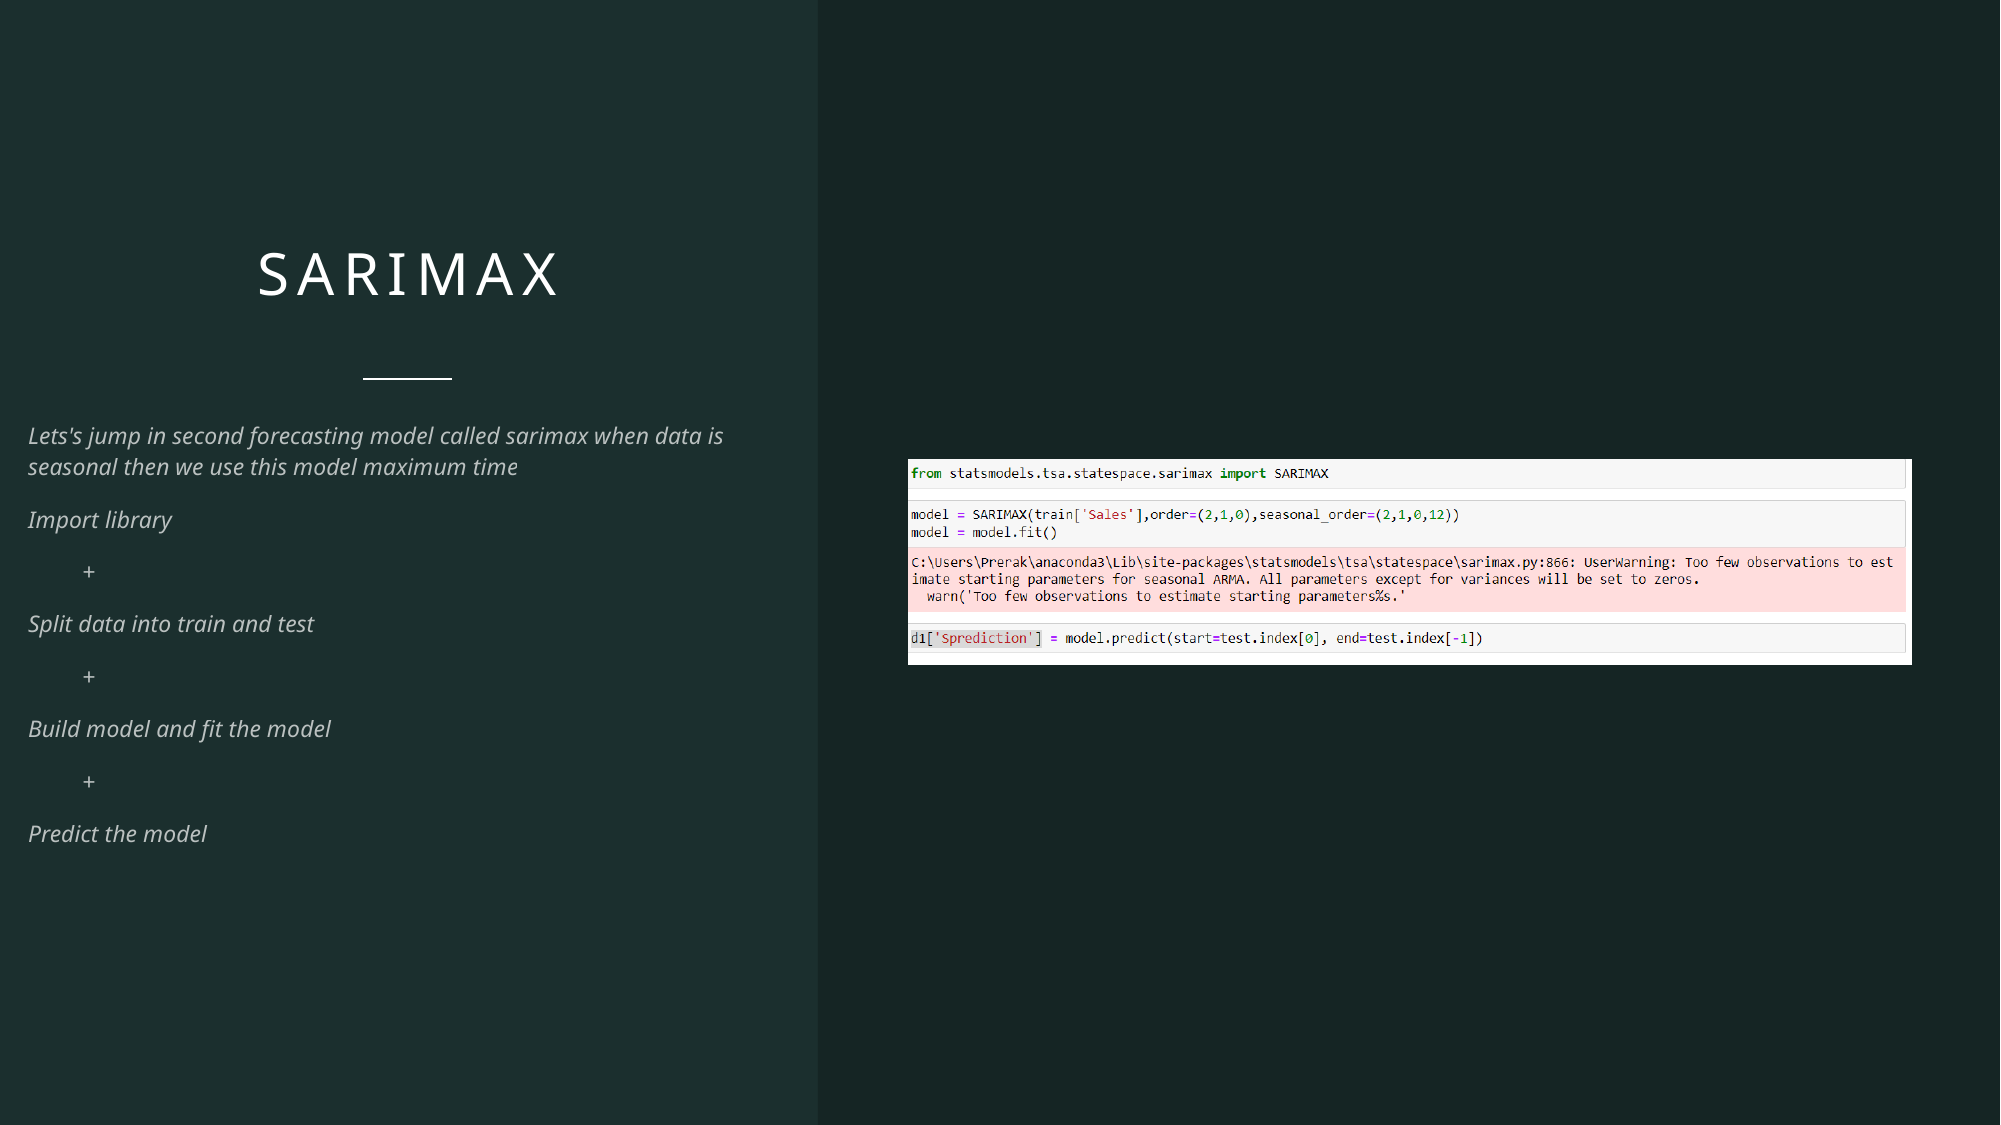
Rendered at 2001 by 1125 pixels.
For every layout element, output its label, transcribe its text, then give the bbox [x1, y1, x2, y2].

text_box [817, 0, 2000, 1125]
title sarimax [88, 88, 727, 307]
subtitle Lets's jump in second forecasting model called sarimax when data is seasonal then we use this model maximum time Import library + Split data into train and test + Build model and fit the model + Predict the model [28, 417, 792, 1125]
text_box [0, 0, 817, 1125]
picture [908, 459, 1912, 666]
